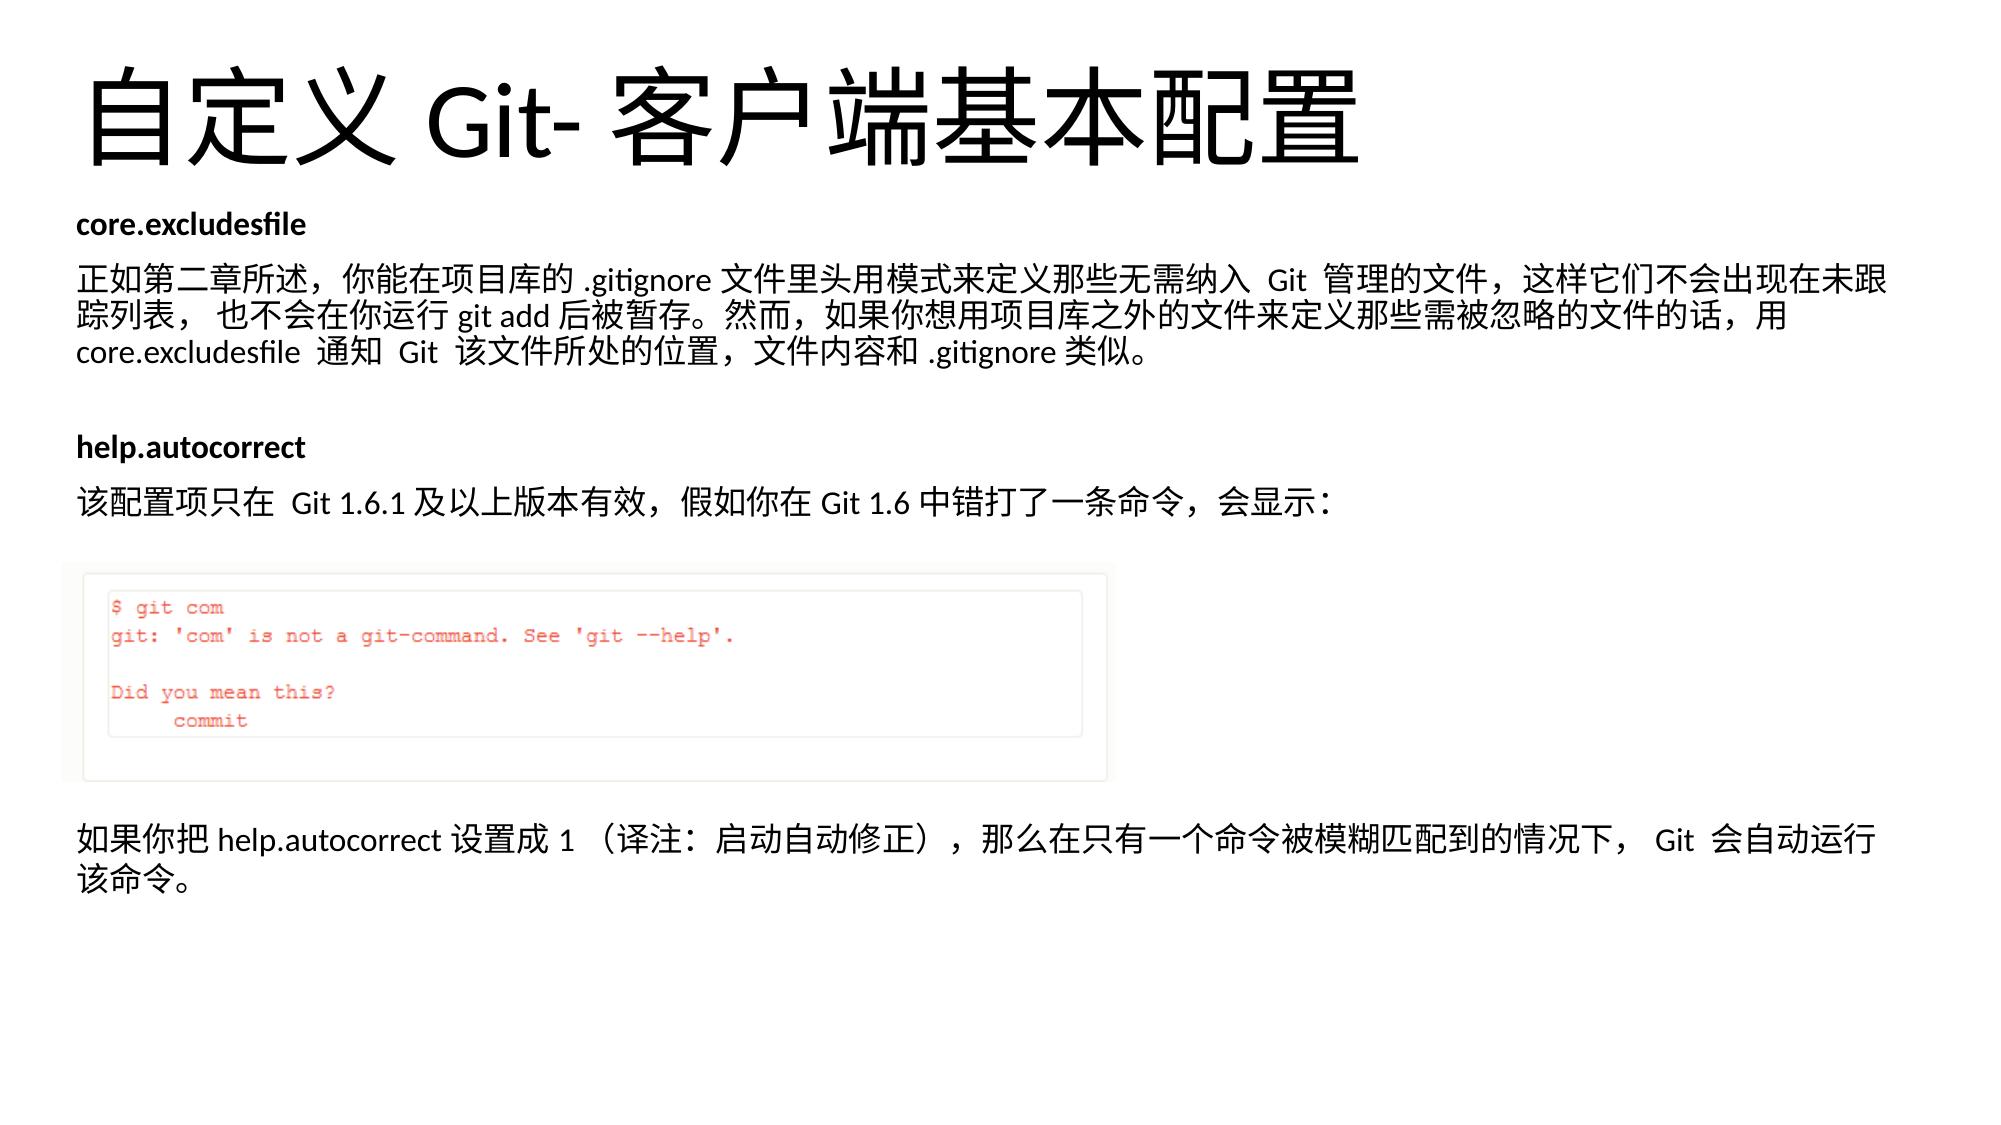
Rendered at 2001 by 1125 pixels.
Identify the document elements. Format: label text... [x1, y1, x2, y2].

text_box help.autocorrect 该配置项只在 Git 1.6.1及以上版本有效，假如你在Git 1.6中错打了一条命令，会显示： [61, 421, 1921, 550]
subtitle core.excludesfile 正如第二章所述，你能在项目库的.gitignore文件里头用模式来定义那些无需纳入 Git 管理的文件，这样它们不会出现在未跟踪列表， 也不会在你运行git add后被暂存。然而，如果你想用项目库之外的文件来定义那些需被忽略的文件的话，用core.excludesfile 通知 Git 该文件所处的位置，文件内容和.gitignore类似。 [61, 198, 1921, 421]
picture [61, 562, 1116, 782]
text_box 如果你把help.autocorrect设置成1（译注：启动自动修正），那么在只有一个命令被模糊匹配到的情况下，Git 会自动运行该命令。 [61, 810, 1921, 918]
title 自定义Git-客户端基本配置 [61, 50, 1407, 189]
